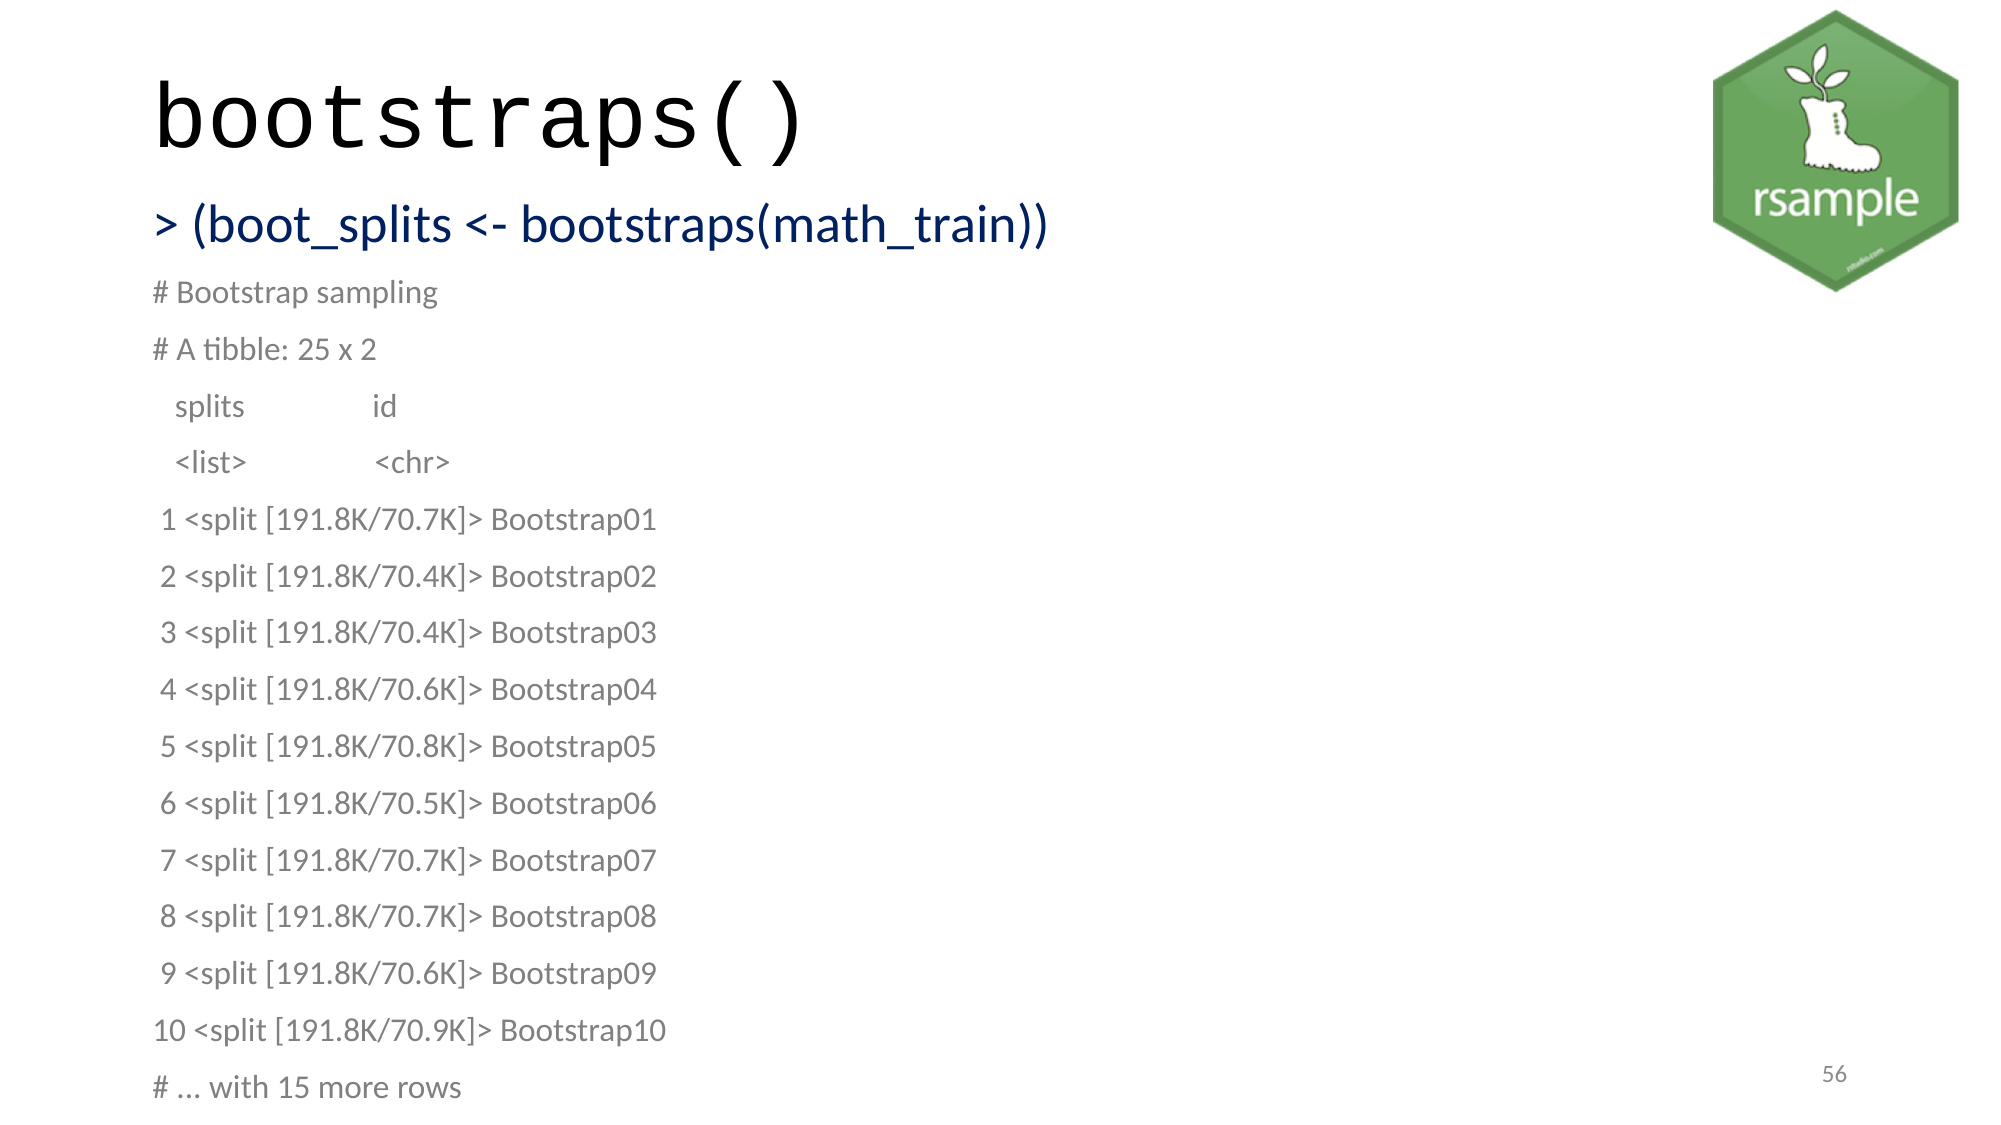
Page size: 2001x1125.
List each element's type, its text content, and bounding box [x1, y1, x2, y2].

list > (boot_splits <- bootstraps(math_train)) # Bootstrap sampling # A tibble: 25 x 2 splits id <list> <chr> 1 <split [191.8K/70.7K]> Bootstrap01 2 <split [191.8K/70.4K]> Bootstrap02 3 <split [191.8K/70.4K]> Bootstrap03 4 <split [191.8K/70.6K]> Bootstrap04 5 <split [191.8K/70.8K]> Bootstrap05 6 <split [191.8K/70.5K]> Bootstrap06 7 <split [191.8K/70.7K]> Bootstrap07 8 <split [191.8K/70.7K]> Bootstrap08 9 <split [191.8K/70.6K]> Bootstrap09 10 <split [191.8K/70.9K]> Bootstrap10 # ... with 15 more rows [137, 227, 1863, 1043]
picture [1675, 0, 2000, 300]
title bootstraps() [137, 9, 1675, 227]
slide_number 56 [1412, 1042, 1863, 1103]
